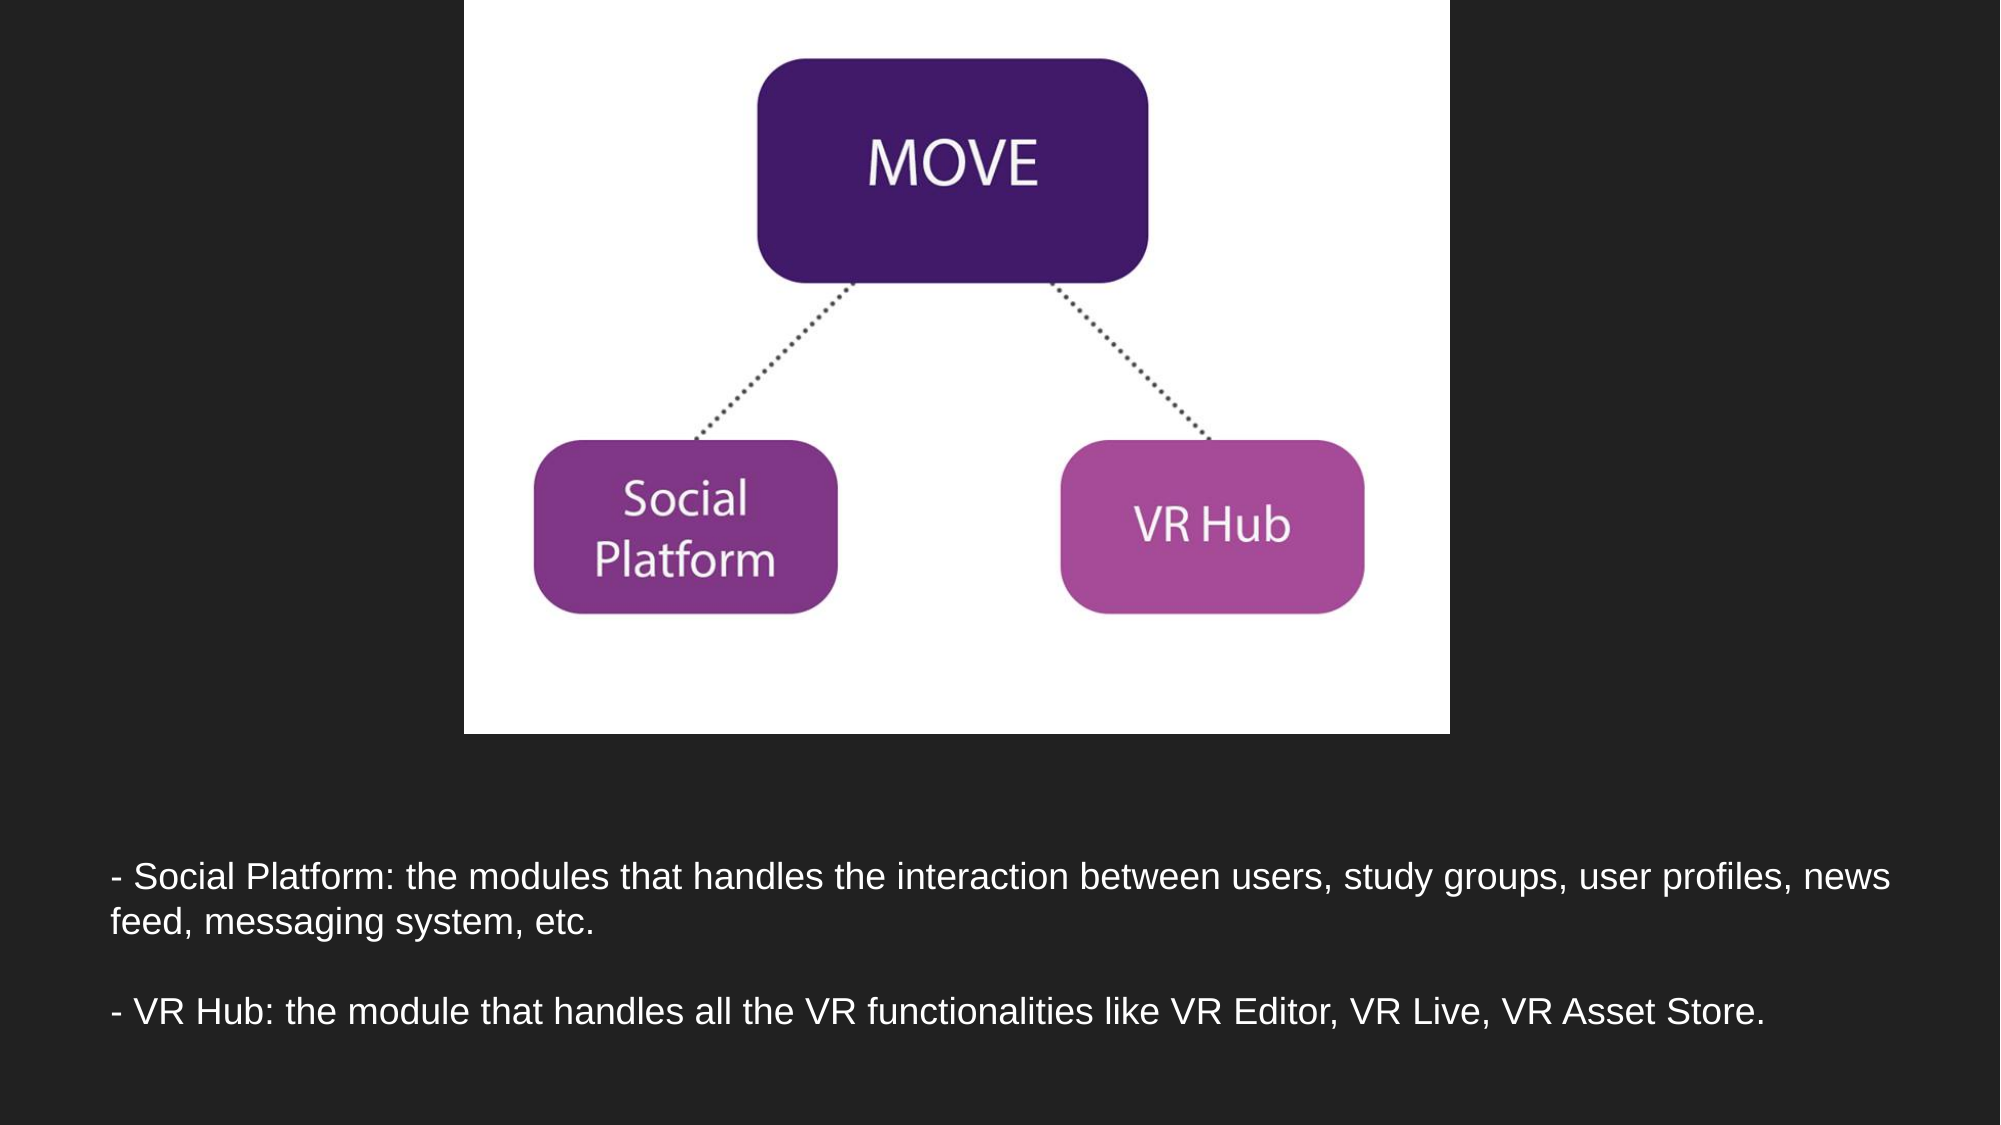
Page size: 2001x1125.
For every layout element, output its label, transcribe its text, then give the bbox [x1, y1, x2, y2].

text_box - Social Platform: the modules that handles the interaction between users, study groups, user profiles, news feed, messaging system, etc. - VR Hub: the module that handles all the VR functionalities like VR Editor, VR Live, VR Asset Store. [95, 844, 1946, 1039]
picture [464, 0, 1451, 734]
